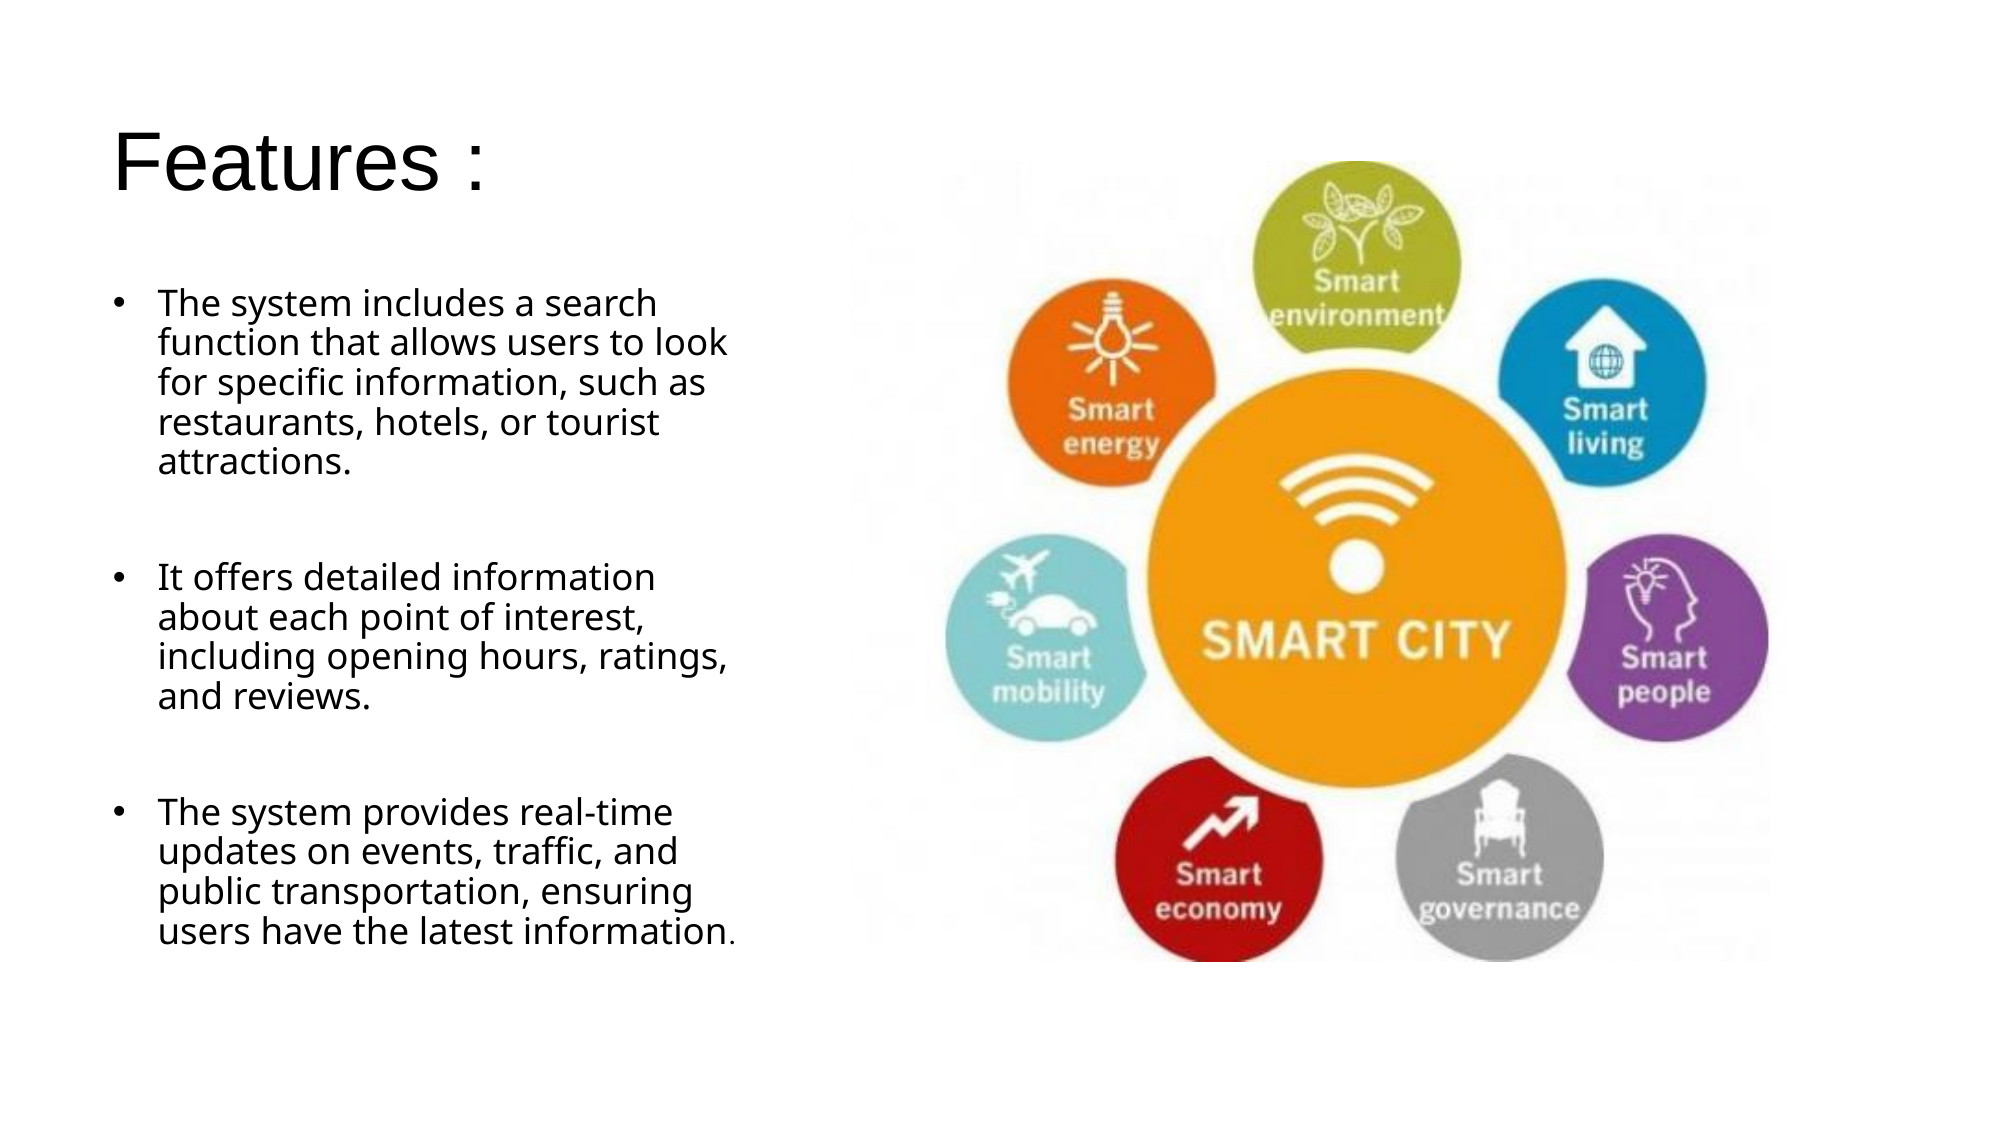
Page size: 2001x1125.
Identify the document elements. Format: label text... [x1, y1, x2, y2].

title Features : [97, 59, 783, 216]
list The system includes a search function that allows users to look for specific information, such as restaurants, hotels, or tourist attractions. It offers detailed information about each point of interest, including opening hours, ratings, and reviews. The system provides real-time updates on events, traffic, and public transportation, ensuring users have the latest information. [97, 277, 783, 962]
picture [850, 161, 1863, 962]
